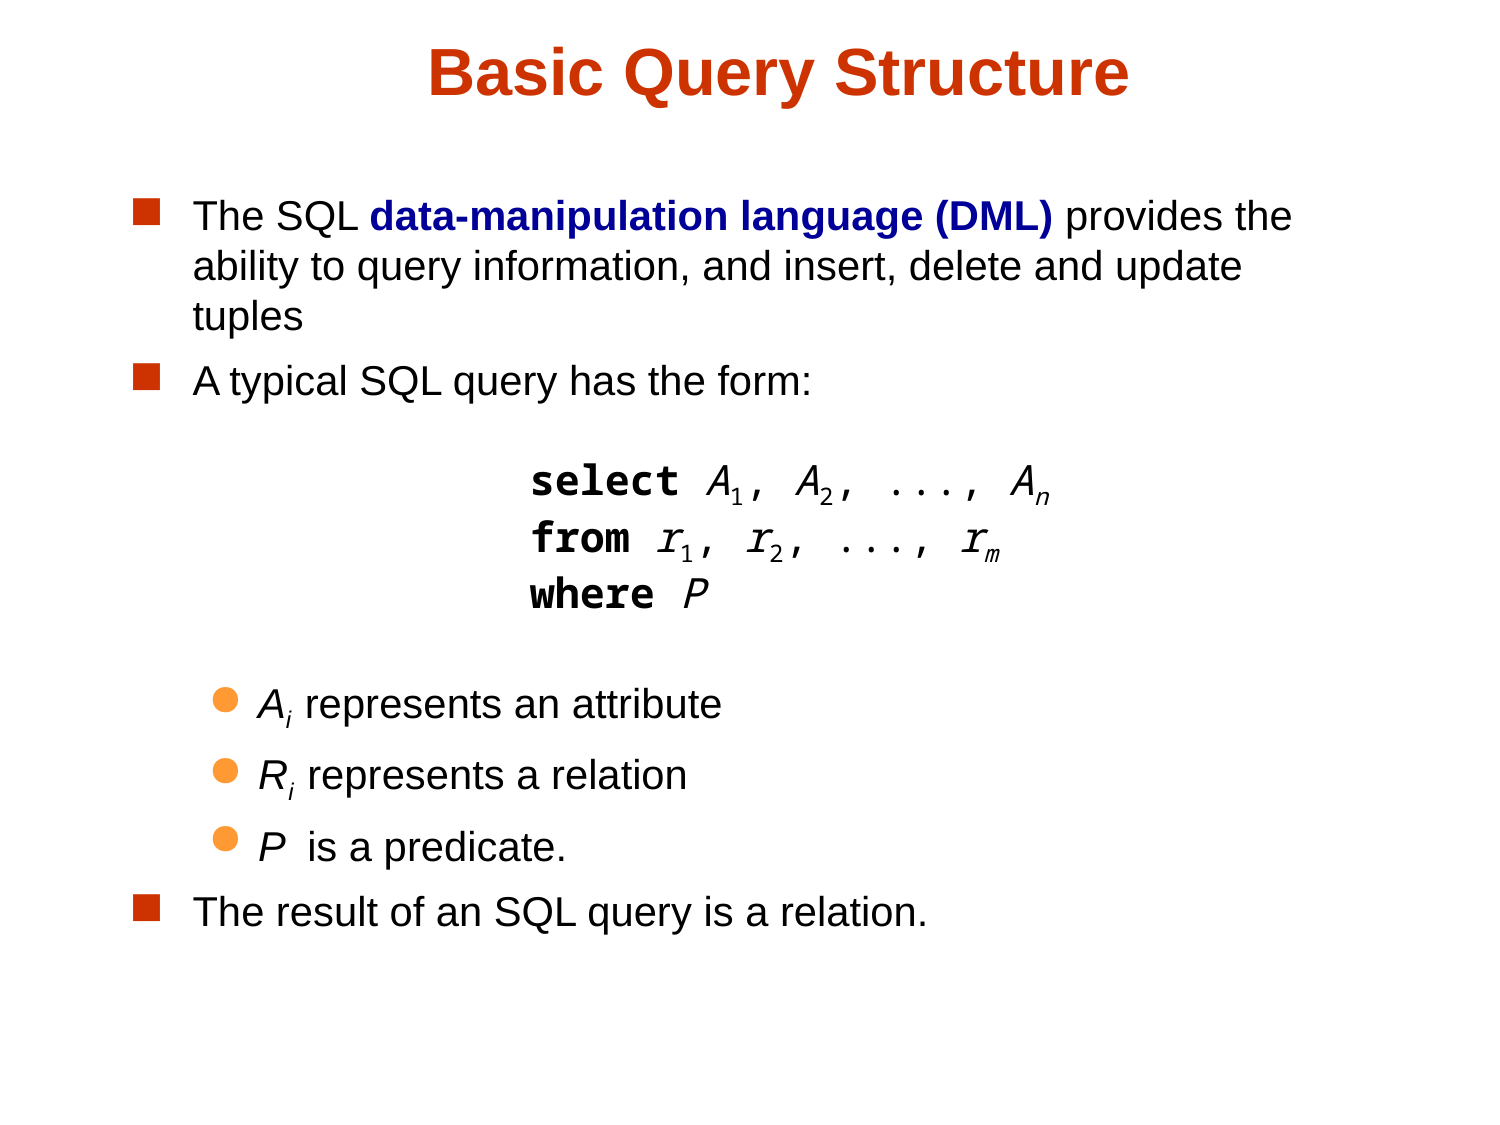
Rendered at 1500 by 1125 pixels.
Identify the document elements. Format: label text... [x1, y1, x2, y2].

title Basic Query Structure [125, 18, 1452, 120]
list The SQL data-manipulation language (DML) provides the ability to query information, and insert, delete and update tuples A typical SQL query has the form: select A1, A2, ..., An from r1, r2, ..., rm where P Ai represents an attribute Ri represents a relation P is a predicate. The result of an SQL query is a relation. [121, 181, 1375, 983]
